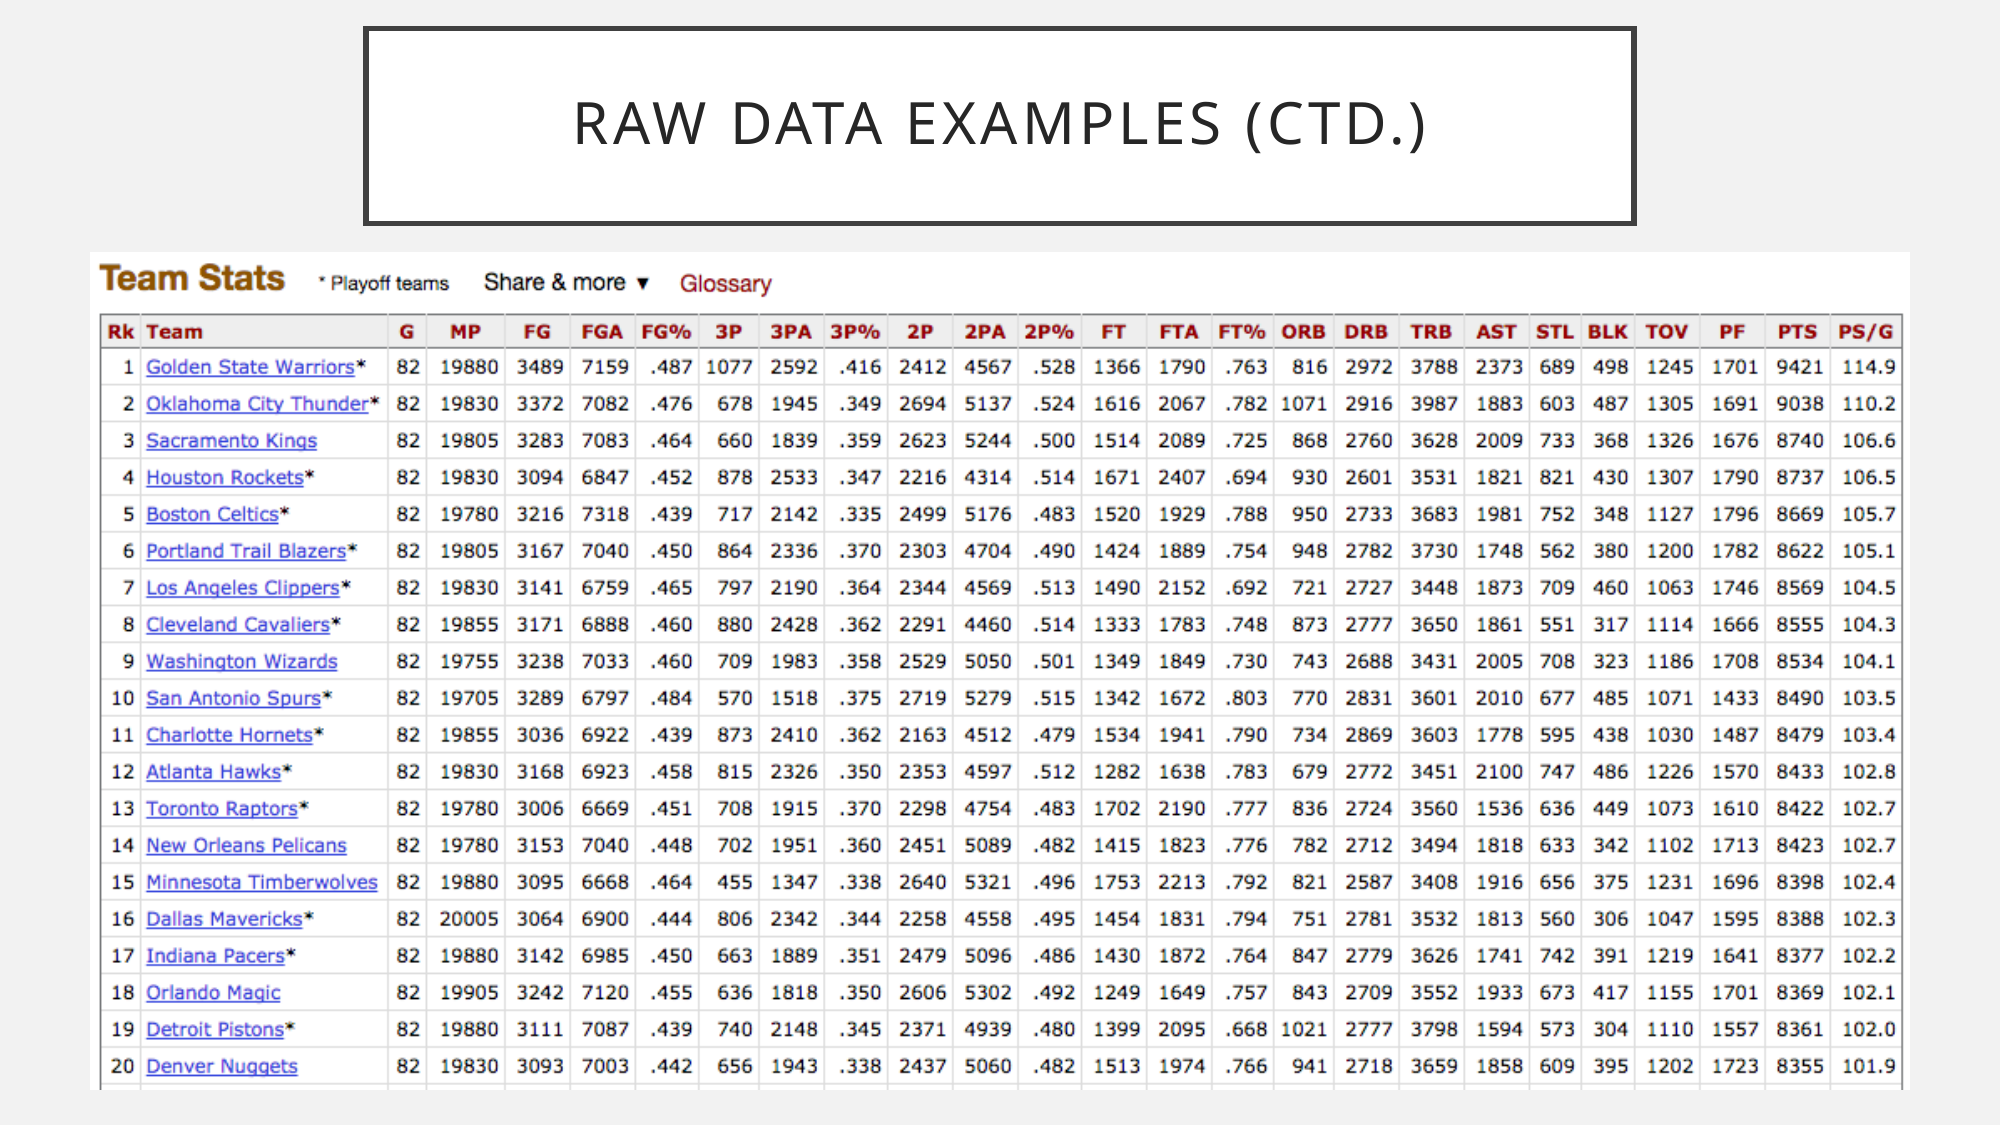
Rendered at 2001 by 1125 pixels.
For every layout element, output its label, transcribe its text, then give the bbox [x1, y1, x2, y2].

title Raw data examples (ctd.) [363, 26, 1637, 226]
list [90, 252, 1910, 1090]
